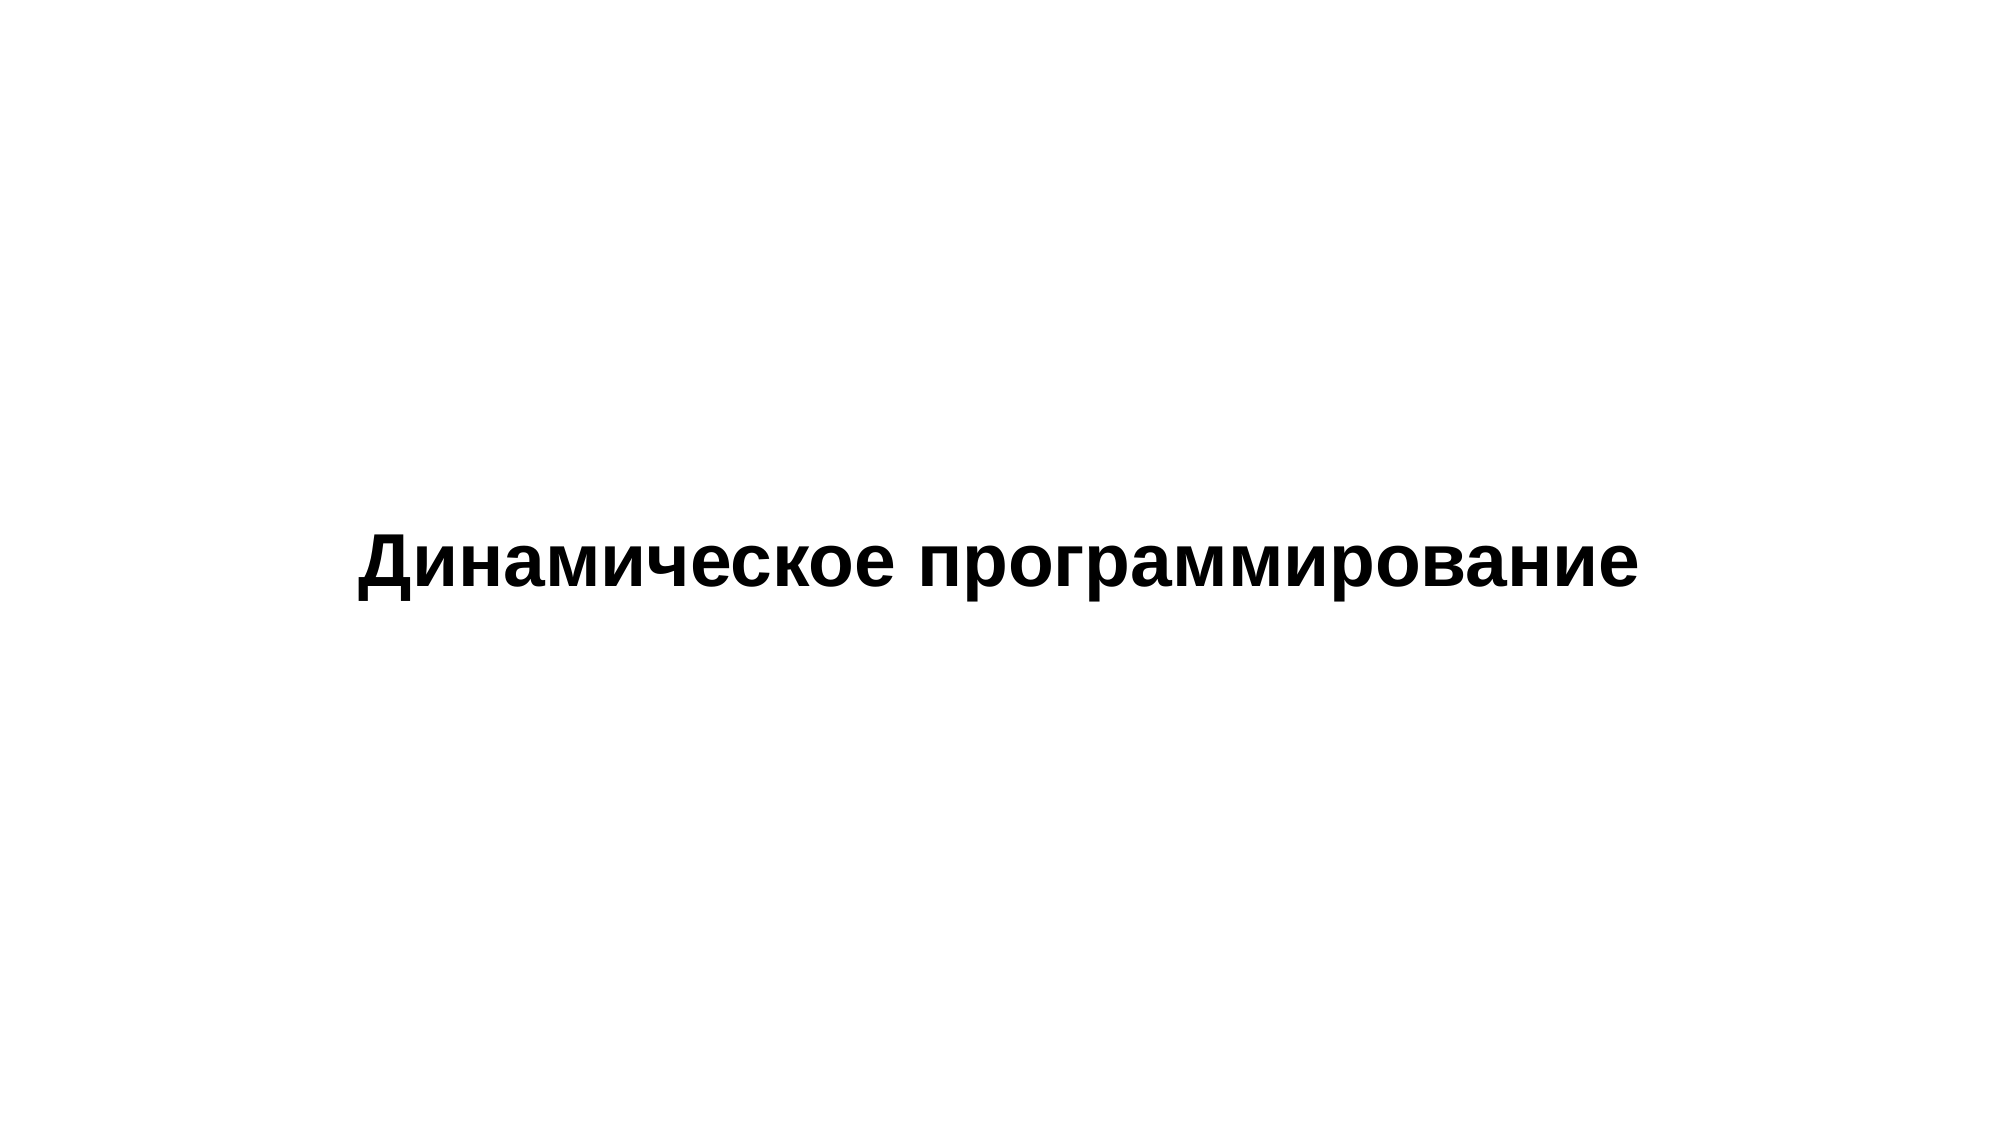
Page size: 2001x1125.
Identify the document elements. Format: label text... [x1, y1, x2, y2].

text_box Динамическое программирование [244, 514, 1756, 610]
